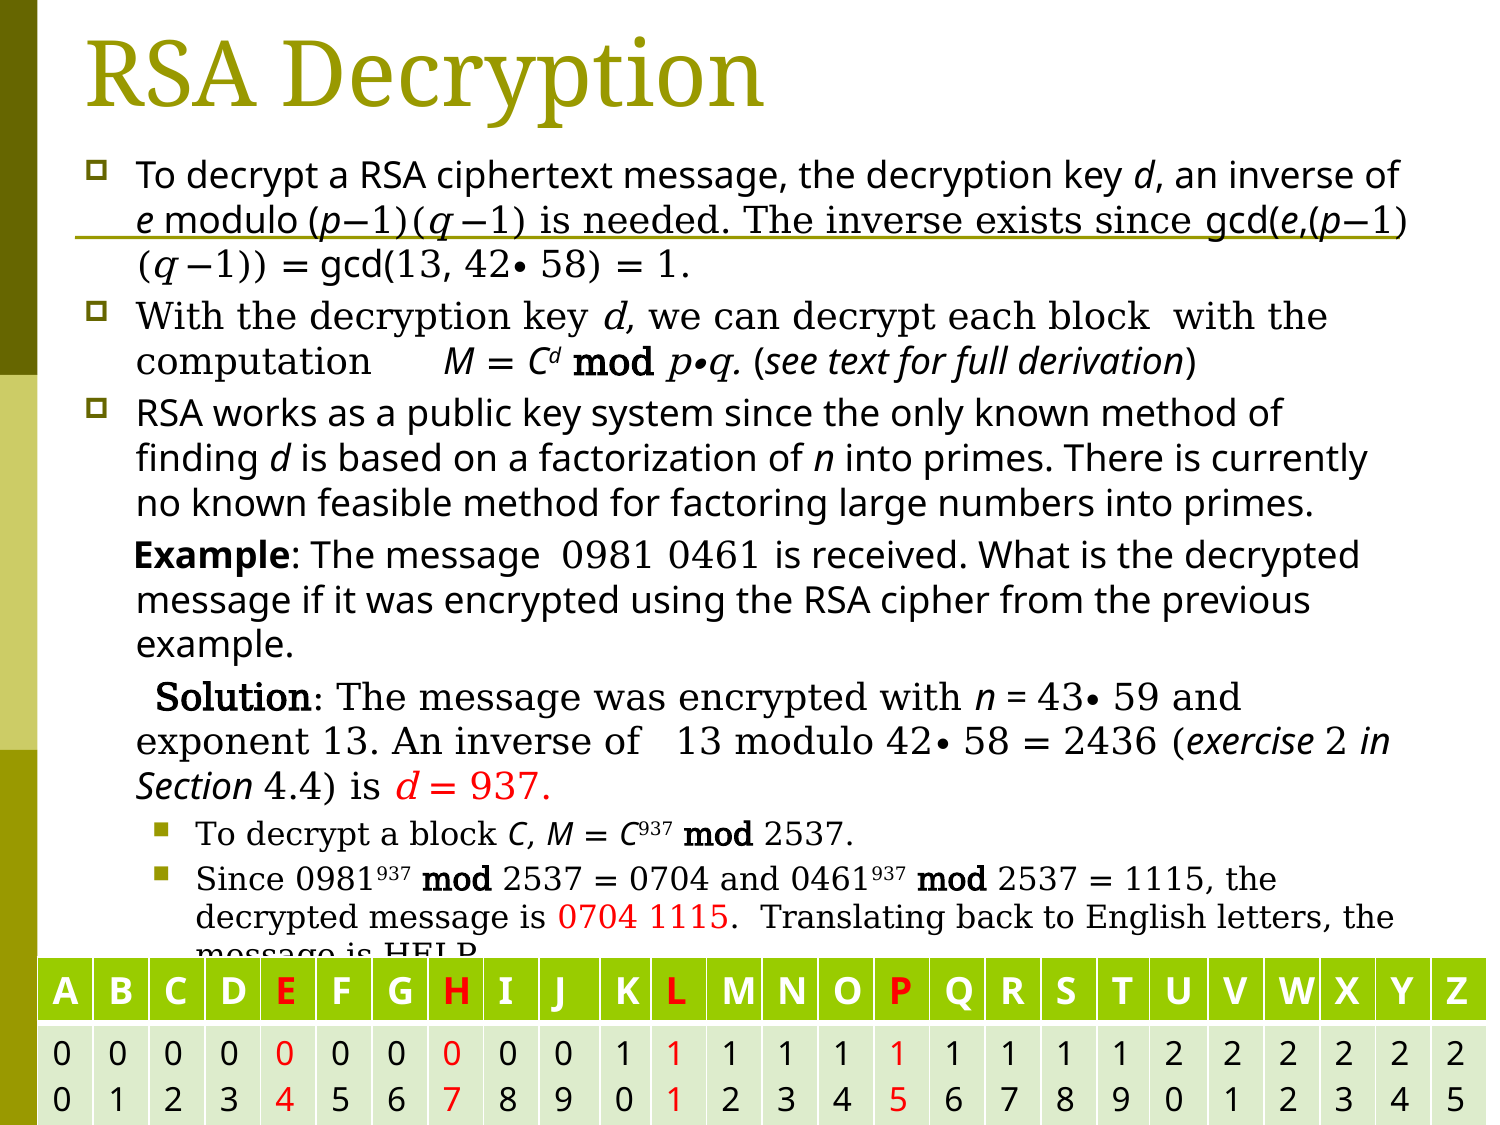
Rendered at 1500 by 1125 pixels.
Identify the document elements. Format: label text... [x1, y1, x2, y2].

table_header E [261, 958, 315, 1020]
table_cell 14 [819, 1026, 873, 1125]
table_cell 11 [652, 1026, 706, 1125]
table_cell 03 [206, 1026, 260, 1125]
table_cell 12 [707, 1026, 761, 1125]
table_header S [1042, 958, 1096, 1020]
table_cell 19 [1098, 1026, 1149, 1125]
table_cell 13 [763, 1026, 817, 1125]
table_cell 23 [1321, 1026, 1375, 1125]
table_header B [94, 958, 148, 1020]
table_header Y [1376, 958, 1430, 1020]
table_cell 00 [38, 1026, 92, 1125]
table_header G [373, 958, 427, 1020]
table_cell 01 [94, 1026, 148, 1125]
table_cell 02 [150, 1026, 204, 1125]
table_header H [429, 958, 483, 1020]
table_header F [317, 958, 371, 1020]
table_cell 21 [1209, 1026, 1263, 1125]
table_cell 06 [373, 1026, 427, 1125]
table_header X [1321, 958, 1375, 1020]
table_header R [986, 958, 1040, 1020]
table_header N [763, 958, 817, 1020]
table_cell 17 [986, 1026, 1040, 1125]
table_cell 04 [261, 1026, 315, 1125]
table_header L [652, 958, 706, 1020]
table_cell 20 [1150, 1026, 1207, 1125]
table_cell 07 [429, 1026, 483, 1125]
table_cell 16 [930, 1026, 984, 1125]
table_cell 22 [1265, 1026, 1319, 1125]
table_header K [601, 958, 650, 1020]
table_cell 24 [1376, 1026, 1430, 1125]
table_cell 10 [601, 1026, 650, 1125]
table_header P [875, 958, 929, 1020]
table_cell 05 [317, 1026, 371, 1125]
list To decrypt a RSA ciphertext message, the decryption key d, an inverse of e modulo (p−1)(q −1) is needed. The inverse exists since gcd(e,(p−1)(q −1)) = gcd(13, 42∙ 58) = 1. With the decryption key d, we can decrypt each block with the computation M = Cd mod p∙q. (see text for full derivation) RSA works as a public key system since the only known method of finding d is based on a factorization of n into primes. There is currently no known feasible method for factoring large numbers into primes. Example: The message 0981 0461 is received. What is the decrypted message if it was encrypted using the RSA cipher from the previous example. Solution: The message was encrypted with n = 43∙ 59 and exponent 13. An inverse of 13 modulo 42∙ 58 = 2436 (exercise 2 in Section 4.4) is d = 937. To decrypt a block C, M = C937 mod 2537. Since 0981937 mod 2537 = 0704 and 0461937 mod 2537 = 1115, the decrypted message is 0704 1115. Translating back to English letters, the message is HELP. [69, 143, 1432, 956]
table_header V [1209, 958, 1263, 1020]
table_header Z [1432, 958, 1486, 1020]
title RSA Decryption [69, 12, 1420, 133]
table_header A [38, 958, 92, 1020]
table_header U [1150, 958, 1207, 1020]
table_cell 25 [1432, 1026, 1486, 1125]
table_header D [206, 958, 260, 1020]
table_header O [819, 958, 873, 1020]
table_header J [540, 958, 599, 1020]
table_cell 15 [875, 1026, 929, 1125]
table_cell 09 [540, 1026, 599, 1125]
table_header Q [930, 958, 984, 1020]
table_header M [707, 958, 761, 1020]
table_header T [1098, 958, 1149, 1020]
table_cell 18 [1042, 1026, 1096, 1125]
table_header C [150, 958, 204, 1020]
table_header W [1265, 958, 1319, 1020]
table_cell 08 [484, 1026, 538, 1125]
table_header I [484, 958, 538, 1020]
